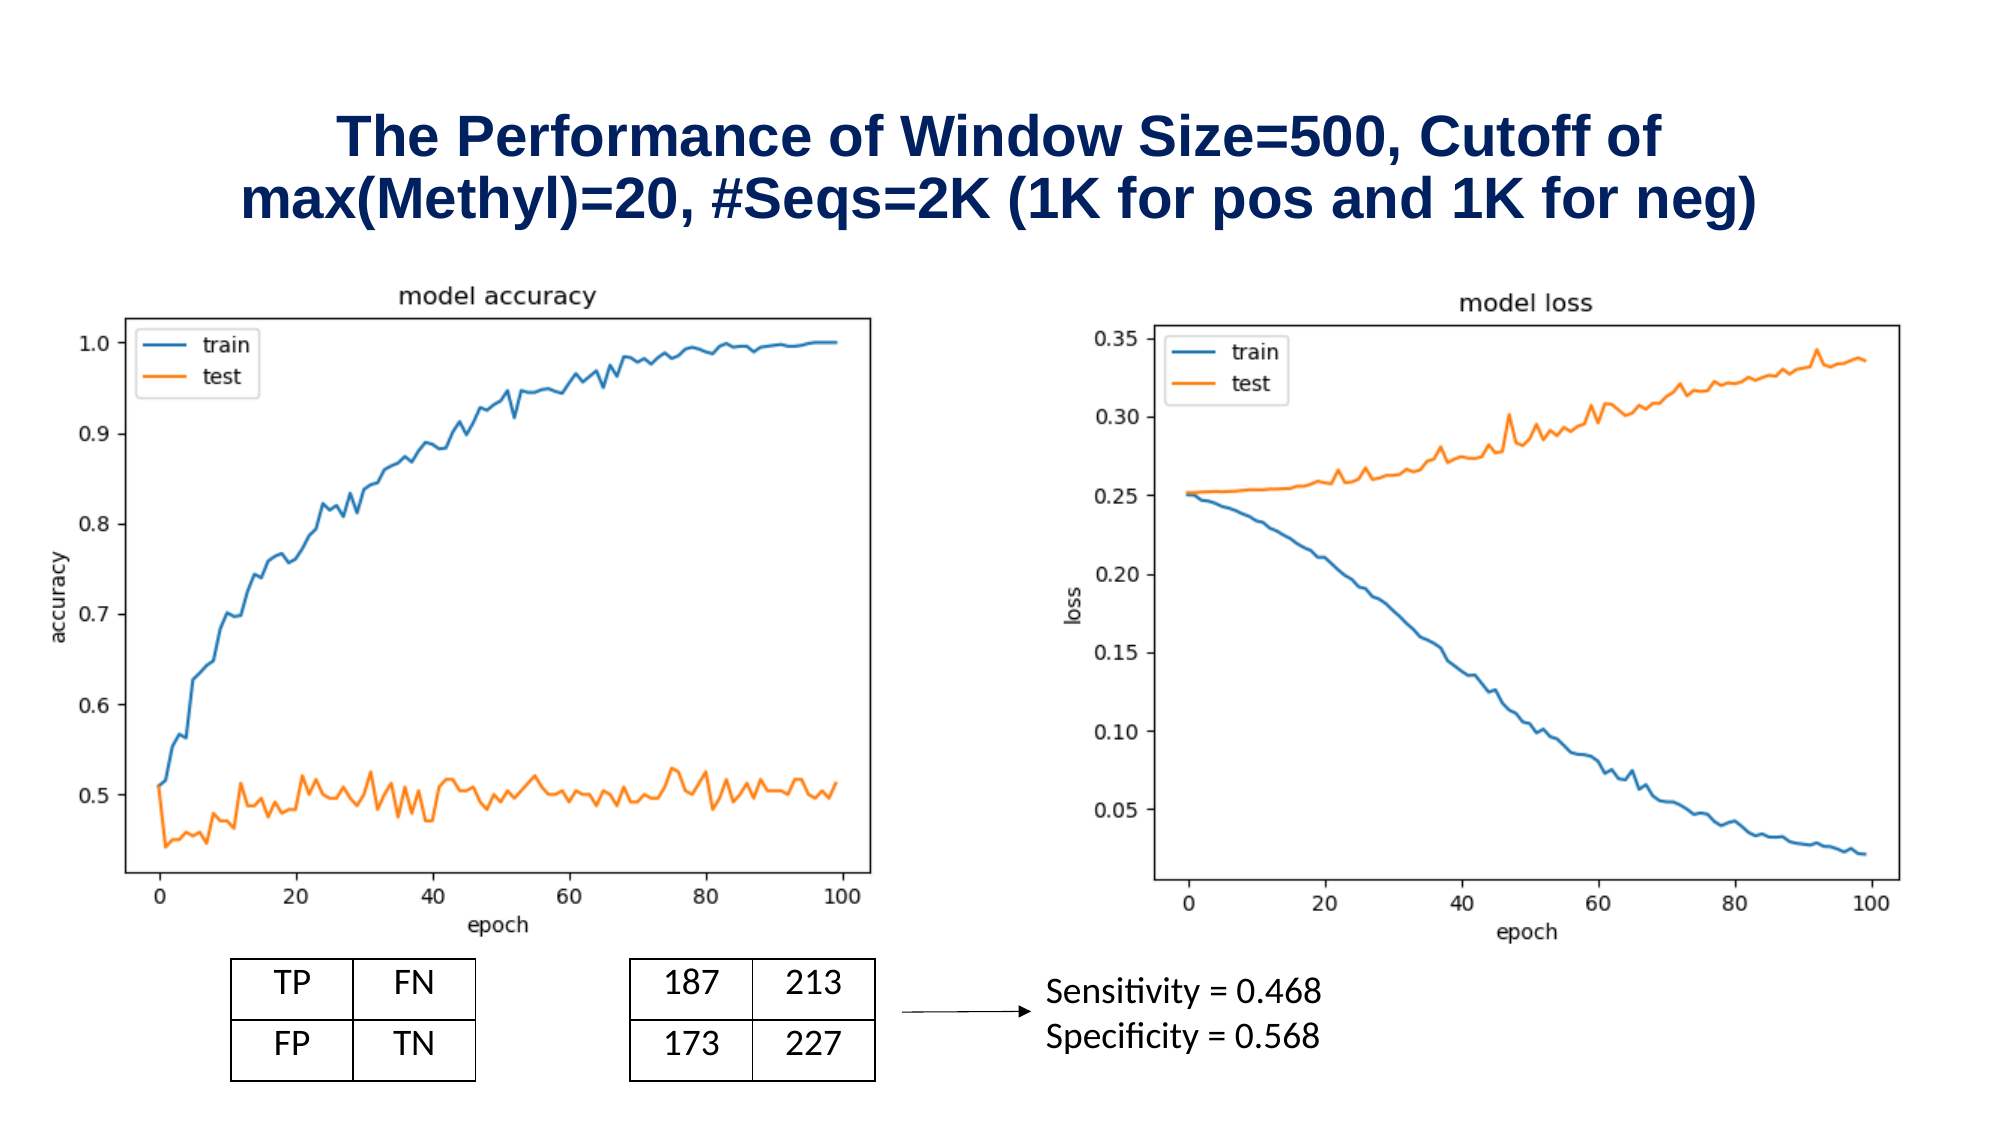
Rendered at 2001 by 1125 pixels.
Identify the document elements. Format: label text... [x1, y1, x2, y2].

table_header 213 [753, 960, 874, 1019]
table_cell 227 [753, 1021, 874, 1080]
table_cell 173 [631, 1021, 752, 1080]
picture [5, 231, 966, 952]
title The Performance of Window Size=500, Cutoff of max(Methyl)=20, #Seqs=2K (1K for pos and 1K for neg) [137, 59, 1863, 278]
table_header 187 [631, 960, 752, 1019]
table_cell TN [354, 1021, 475, 1080]
table_header TP [232, 960, 352, 1019]
table_header FN [354, 960, 475, 1019]
text_box Sensitivity = 0.468 Specificity = 0.568 [1030, 958, 1337, 1064]
table_cell FP [232, 1021, 352, 1080]
picture [1034, 238, 1995, 959]
